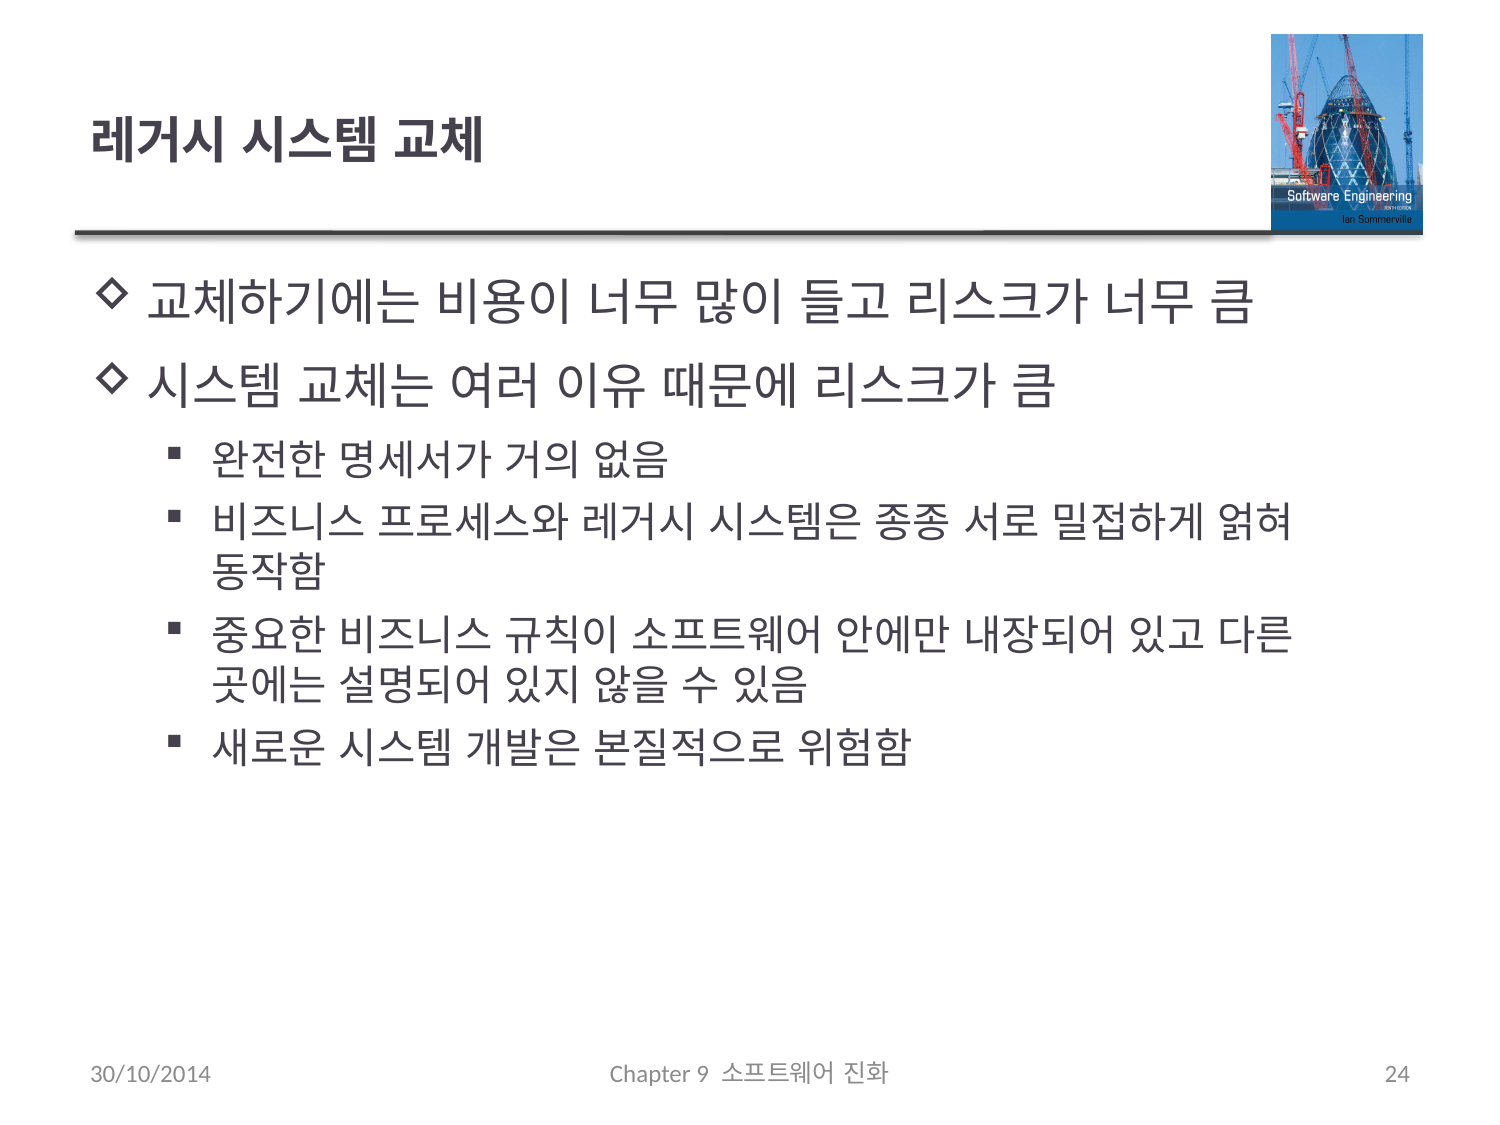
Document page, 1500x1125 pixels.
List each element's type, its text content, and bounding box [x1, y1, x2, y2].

picture [1271, 34, 1423, 230]
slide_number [75, 1042, 425, 1103]
list 교체하기에는 비용이 너무 많이 들고 리스크가 너무 큼 시스템 교체는 여러 이유 때문에 리스크가 큼 완전한 명세서가 거의 없음 비즈니스 프로세스와 레거시 시스템은 종종 서로 밀접하게 얽혀 동작함 중요한 비즈니스 규칙이 소프트웨어 안에만 내장되어 있고 다른 곳에는 설명되어 있지 않을 수 있음 새로운 시스템 개발은 본질적으로 위험함 [75, 262, 1425, 1005]
footer Chapter 9 소프트웨어 진화 [512, 1042, 988, 1103]
slide_number 24 [1074, 1042, 1425, 1103]
title 레거시 시스템 교체 [74, 44, 1272, 233]
